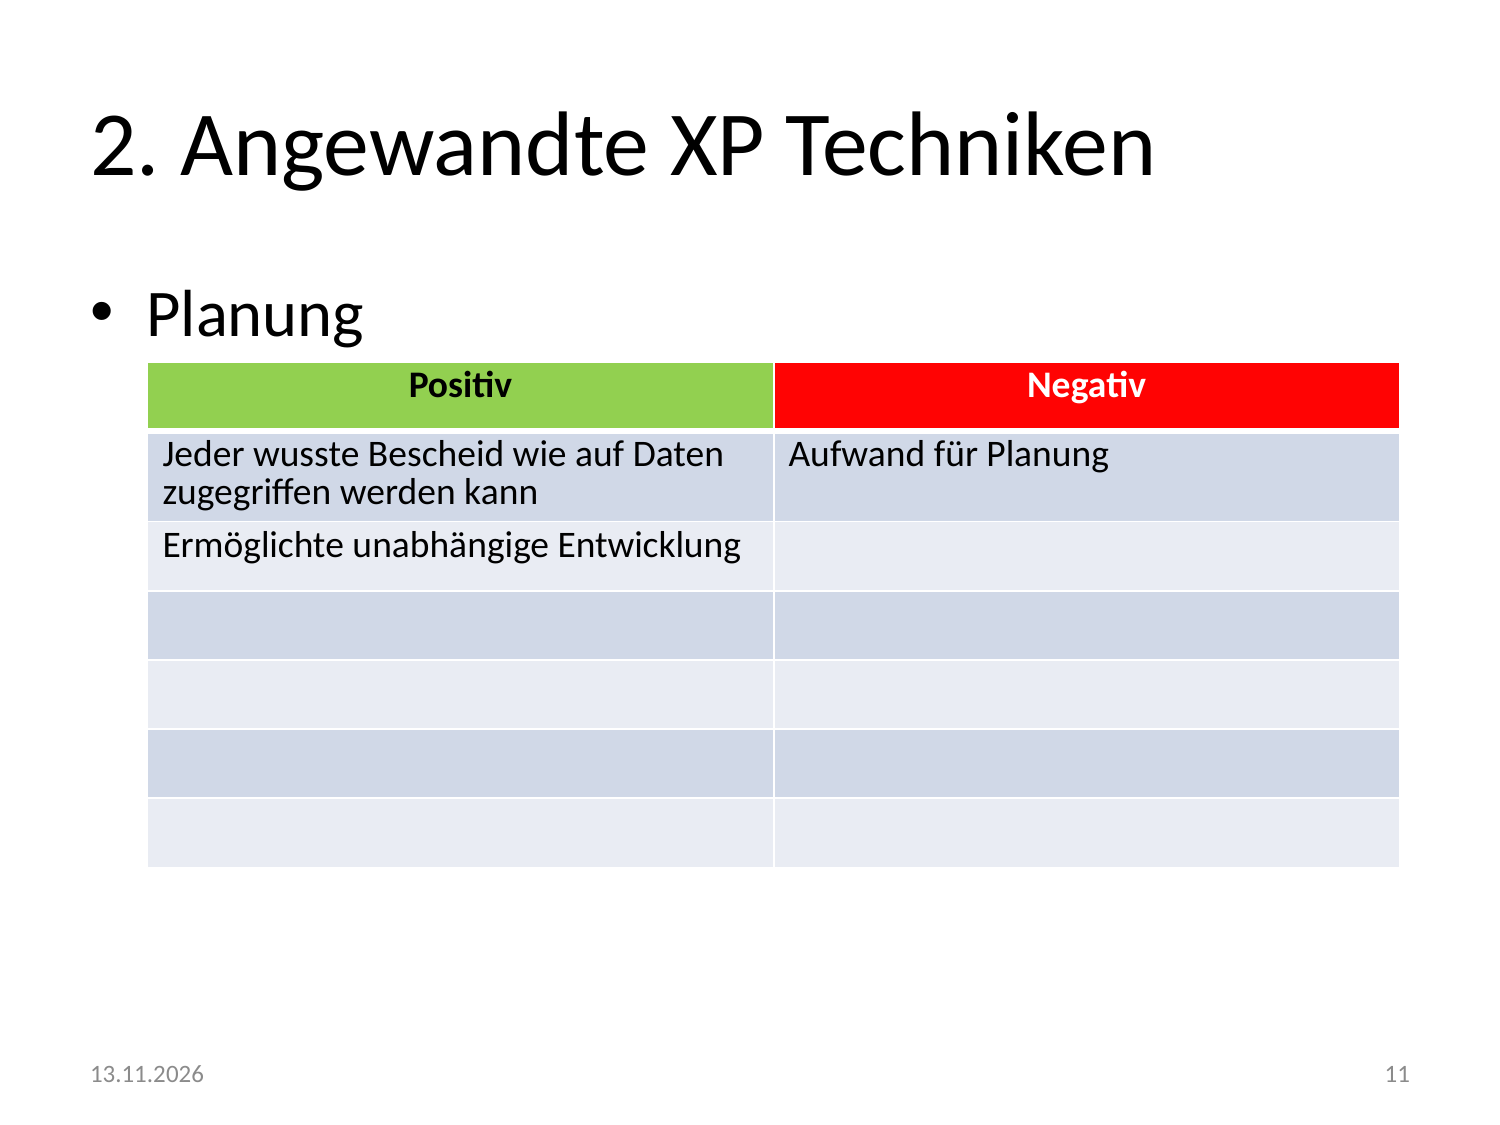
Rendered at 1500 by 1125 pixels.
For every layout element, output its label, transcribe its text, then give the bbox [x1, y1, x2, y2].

title 2. Angewandte XP Techniken [75, 45, 1425, 233]
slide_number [75, 1042, 425, 1103]
table_cell Aufwand für Planung [775, 434, 1399, 521]
table_cell [148, 592, 773, 659]
slide_number 11 [1074, 1042, 1425, 1103]
table_cell Ermöglichte unabhängige Entwicklung [148, 522, 773, 590]
table_cell [775, 592, 1399, 659]
table_cell [775, 661, 1399, 728]
table_cell [775, 522, 1399, 590]
table_header Positiv [148, 363, 773, 428]
table_cell [148, 661, 773, 728]
table_cell [775, 799, 1399, 867]
table_cell Jeder wusste Bescheid wie auf Daten zugegriffen werden kann [148, 434, 773, 521]
table_cell [775, 730, 1399, 797]
table_header Negativ [775, 363, 1399, 428]
table_cell [148, 799, 773, 867]
list Planung [75, 262, 1425, 1005]
table_cell [148, 730, 773, 797]
